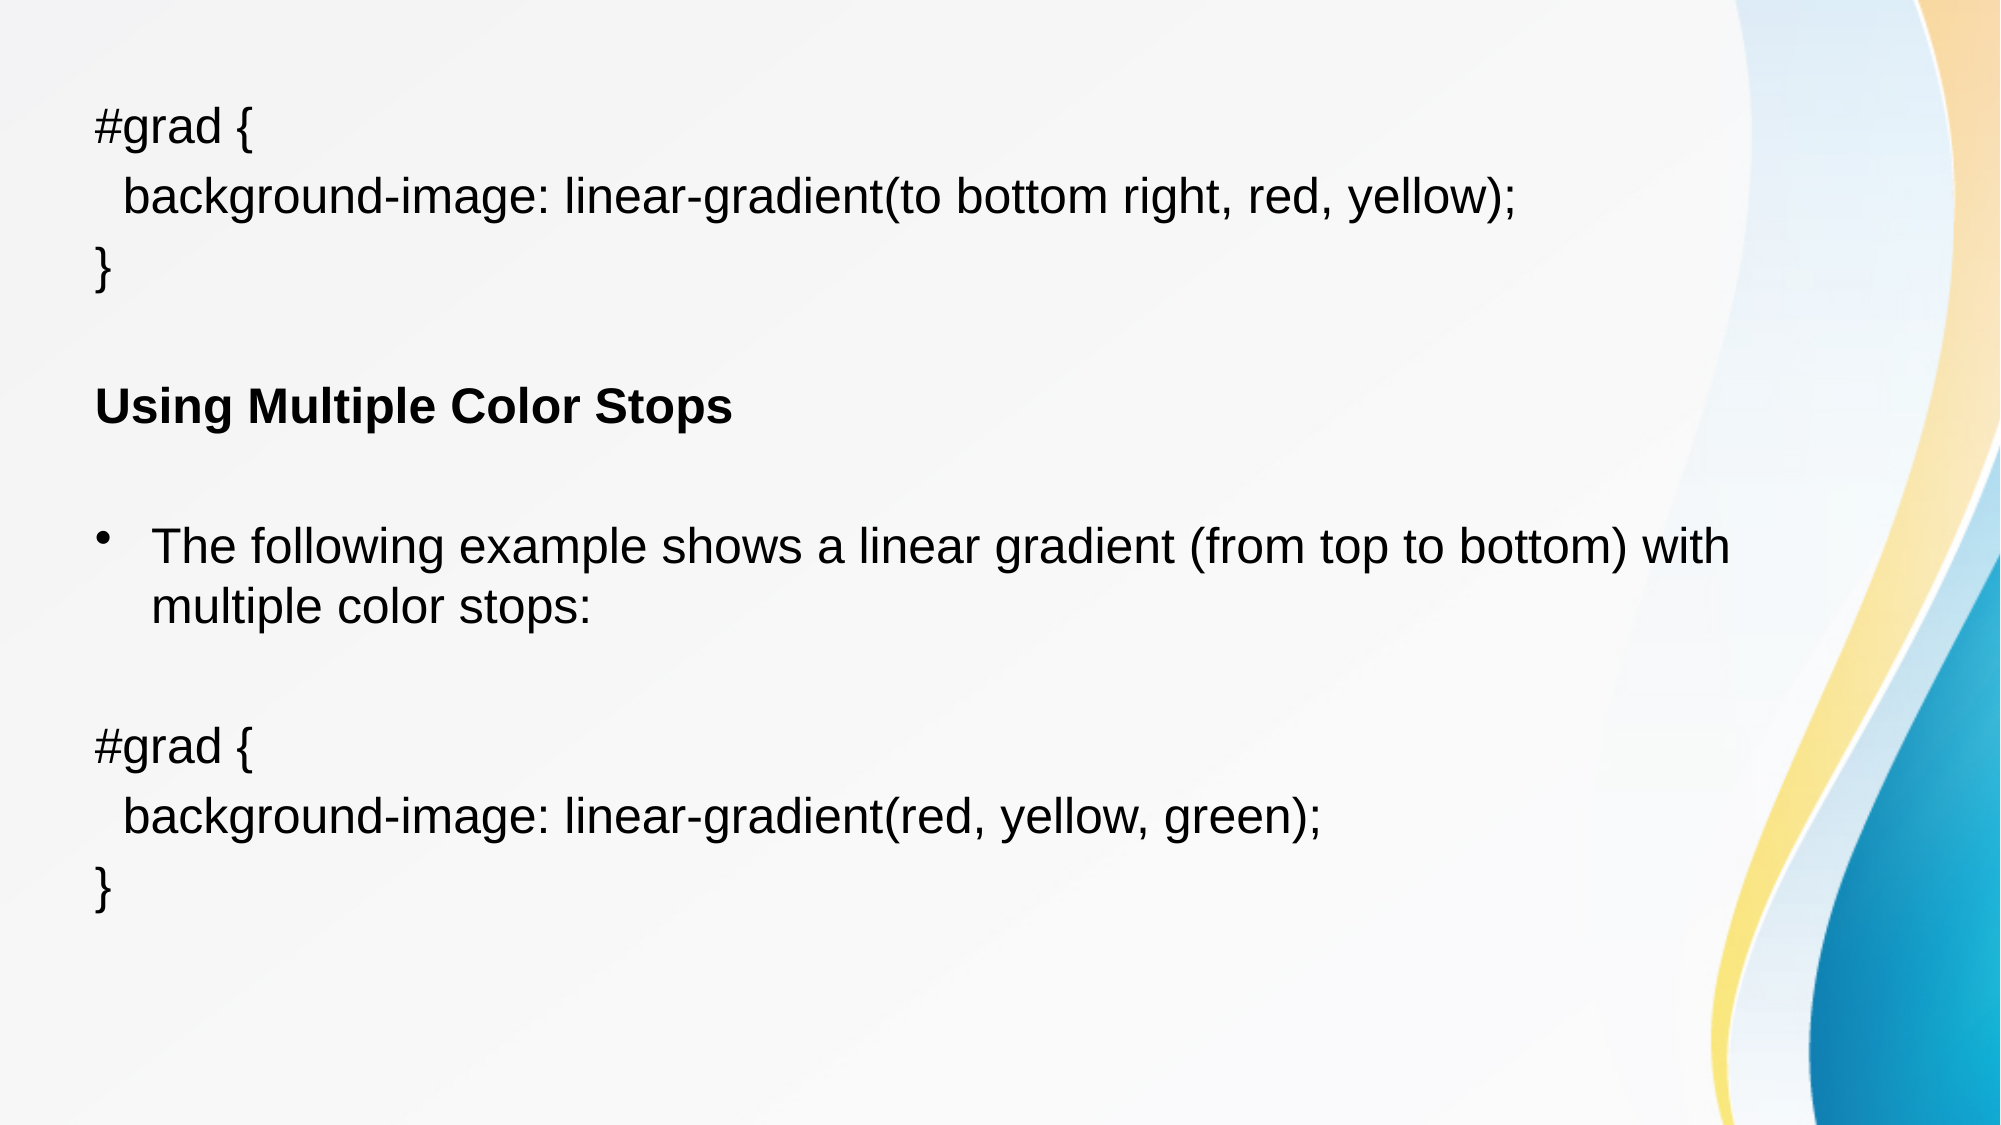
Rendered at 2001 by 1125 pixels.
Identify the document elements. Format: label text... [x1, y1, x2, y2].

list #grad { background-image: linear-gradient(to bottom right, red, yellow); } Using Multiple Color Stops The following example shows a linear gradient (from top to bottom) with multiple color stops: #grad { background-image: linear-gradient(red, yellow, green); } [79, 86, 1881, 1073]
picture [0, 0, 2001, 1125]
